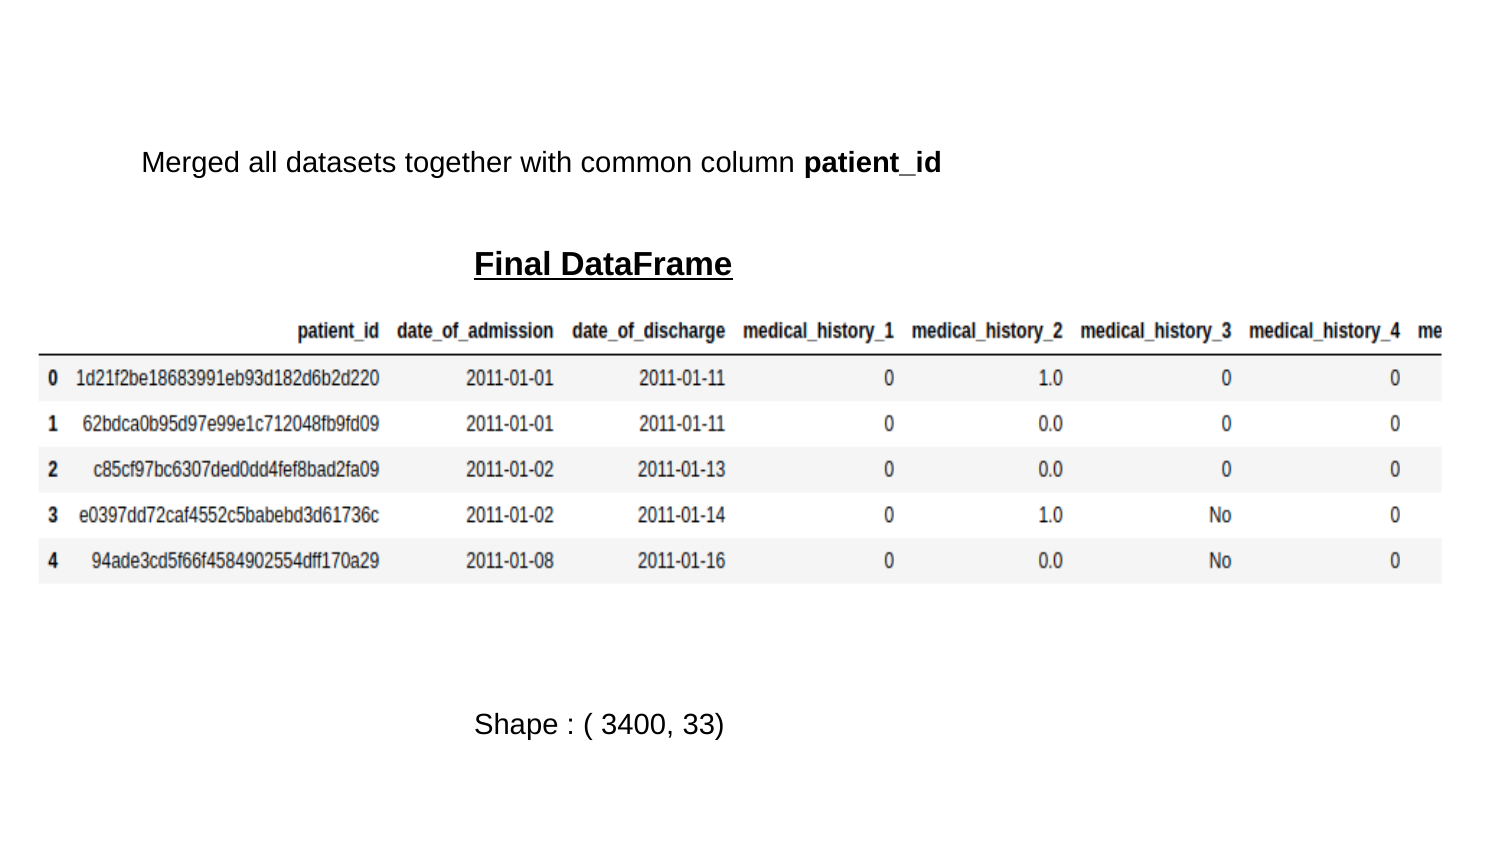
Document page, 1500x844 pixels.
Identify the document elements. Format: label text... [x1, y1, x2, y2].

text_box Final DataFrame [459, 227, 1500, 298]
text_box Shape : ( 3400, 33) [459, 690, 1500, 756]
picture [26, 318, 1450, 607]
text_box Merged all datasets together with common column patient_id [126, 128, 1229, 194]
